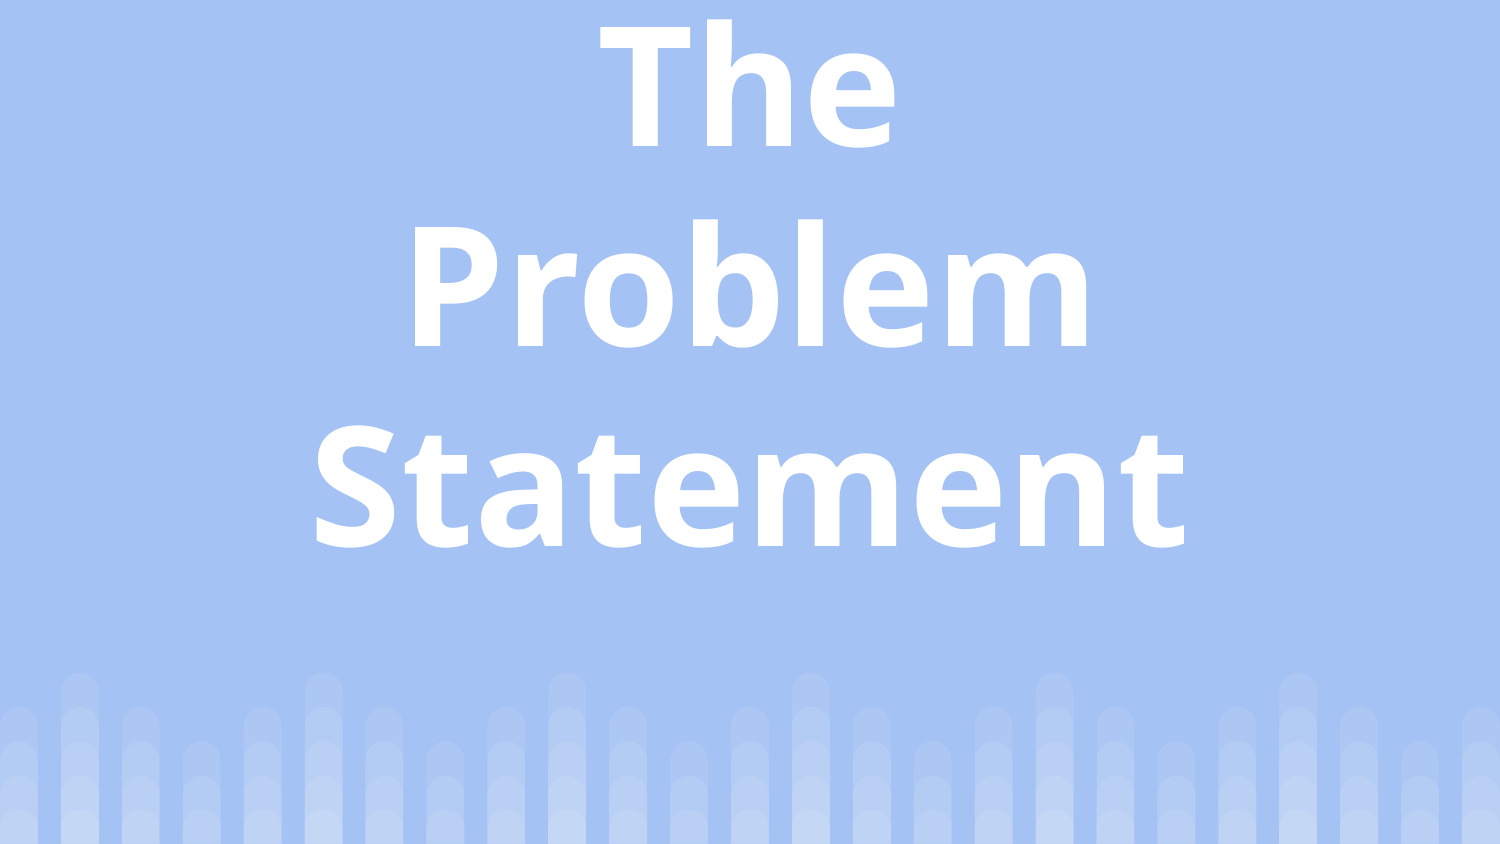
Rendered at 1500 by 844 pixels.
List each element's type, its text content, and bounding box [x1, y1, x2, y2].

title The Problem Statement [227, 126, 1273, 433]
